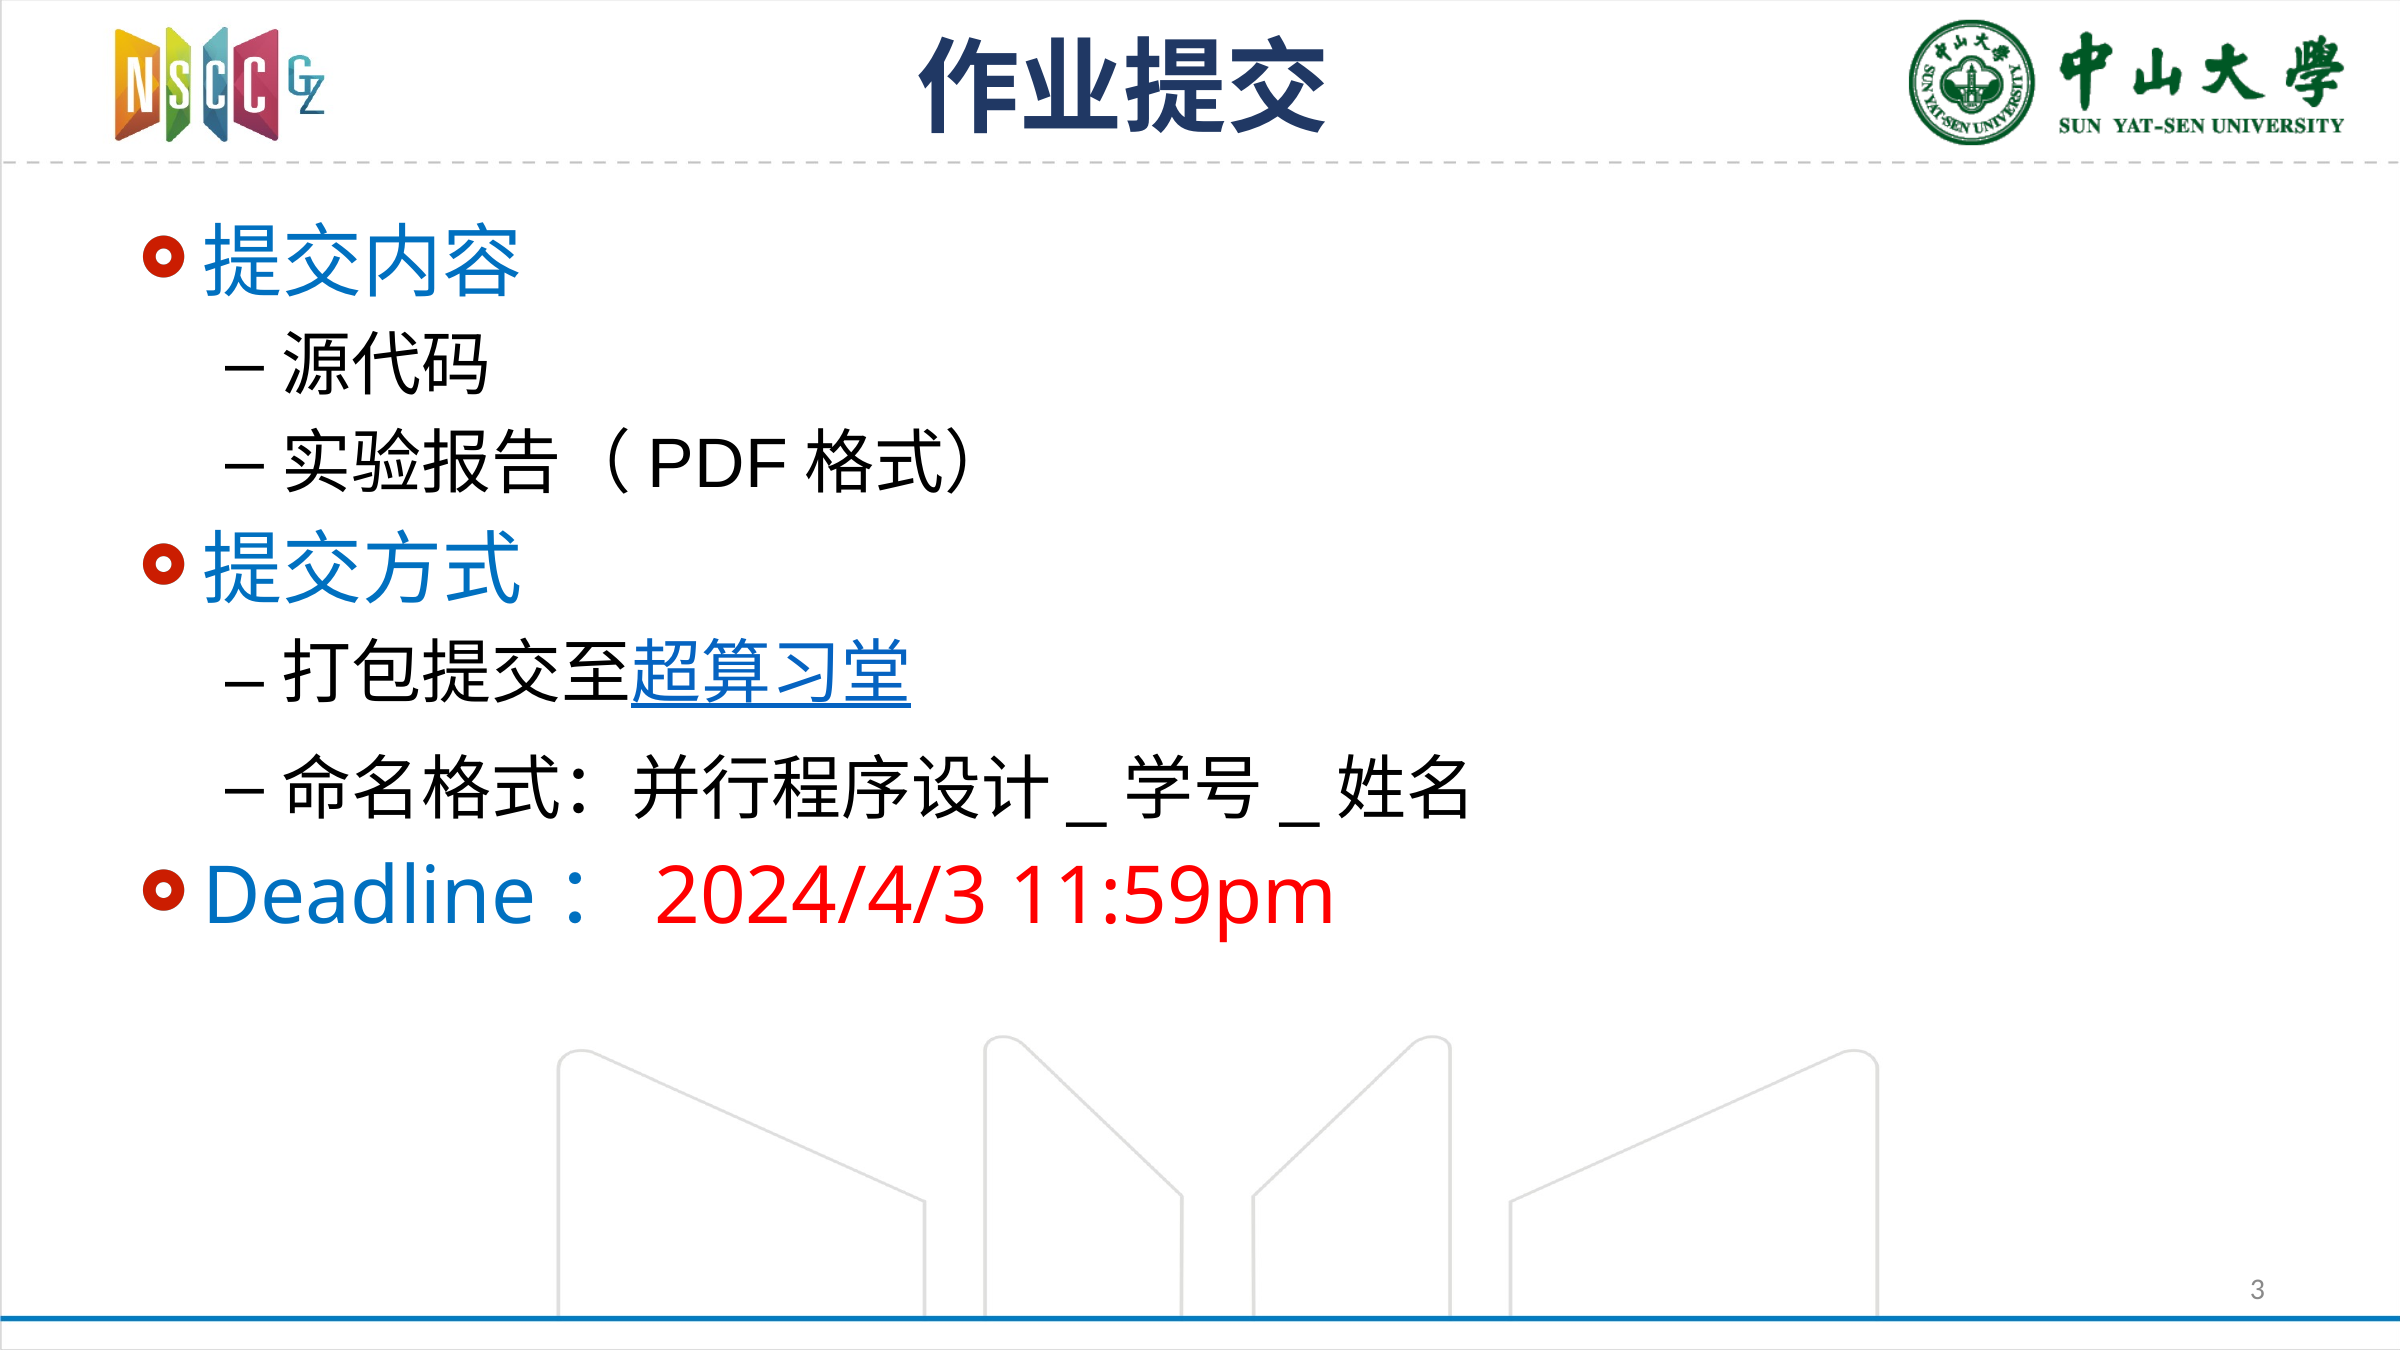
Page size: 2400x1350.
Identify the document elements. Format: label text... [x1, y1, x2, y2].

list 提交内容 源代码 实验报告（PDF格式） 提交方式 打包提交至超算习堂 命名格式：并行程序设计_学号_姓名 Deadline：2024/4/3 11:59pm [120, 202, 2280, 1206]
slide_number 3 [1719, 1251, 2280, 1324]
title 作业提交 [349, 13, 1897, 153]
picture [0, 0, 2400, 1350]
